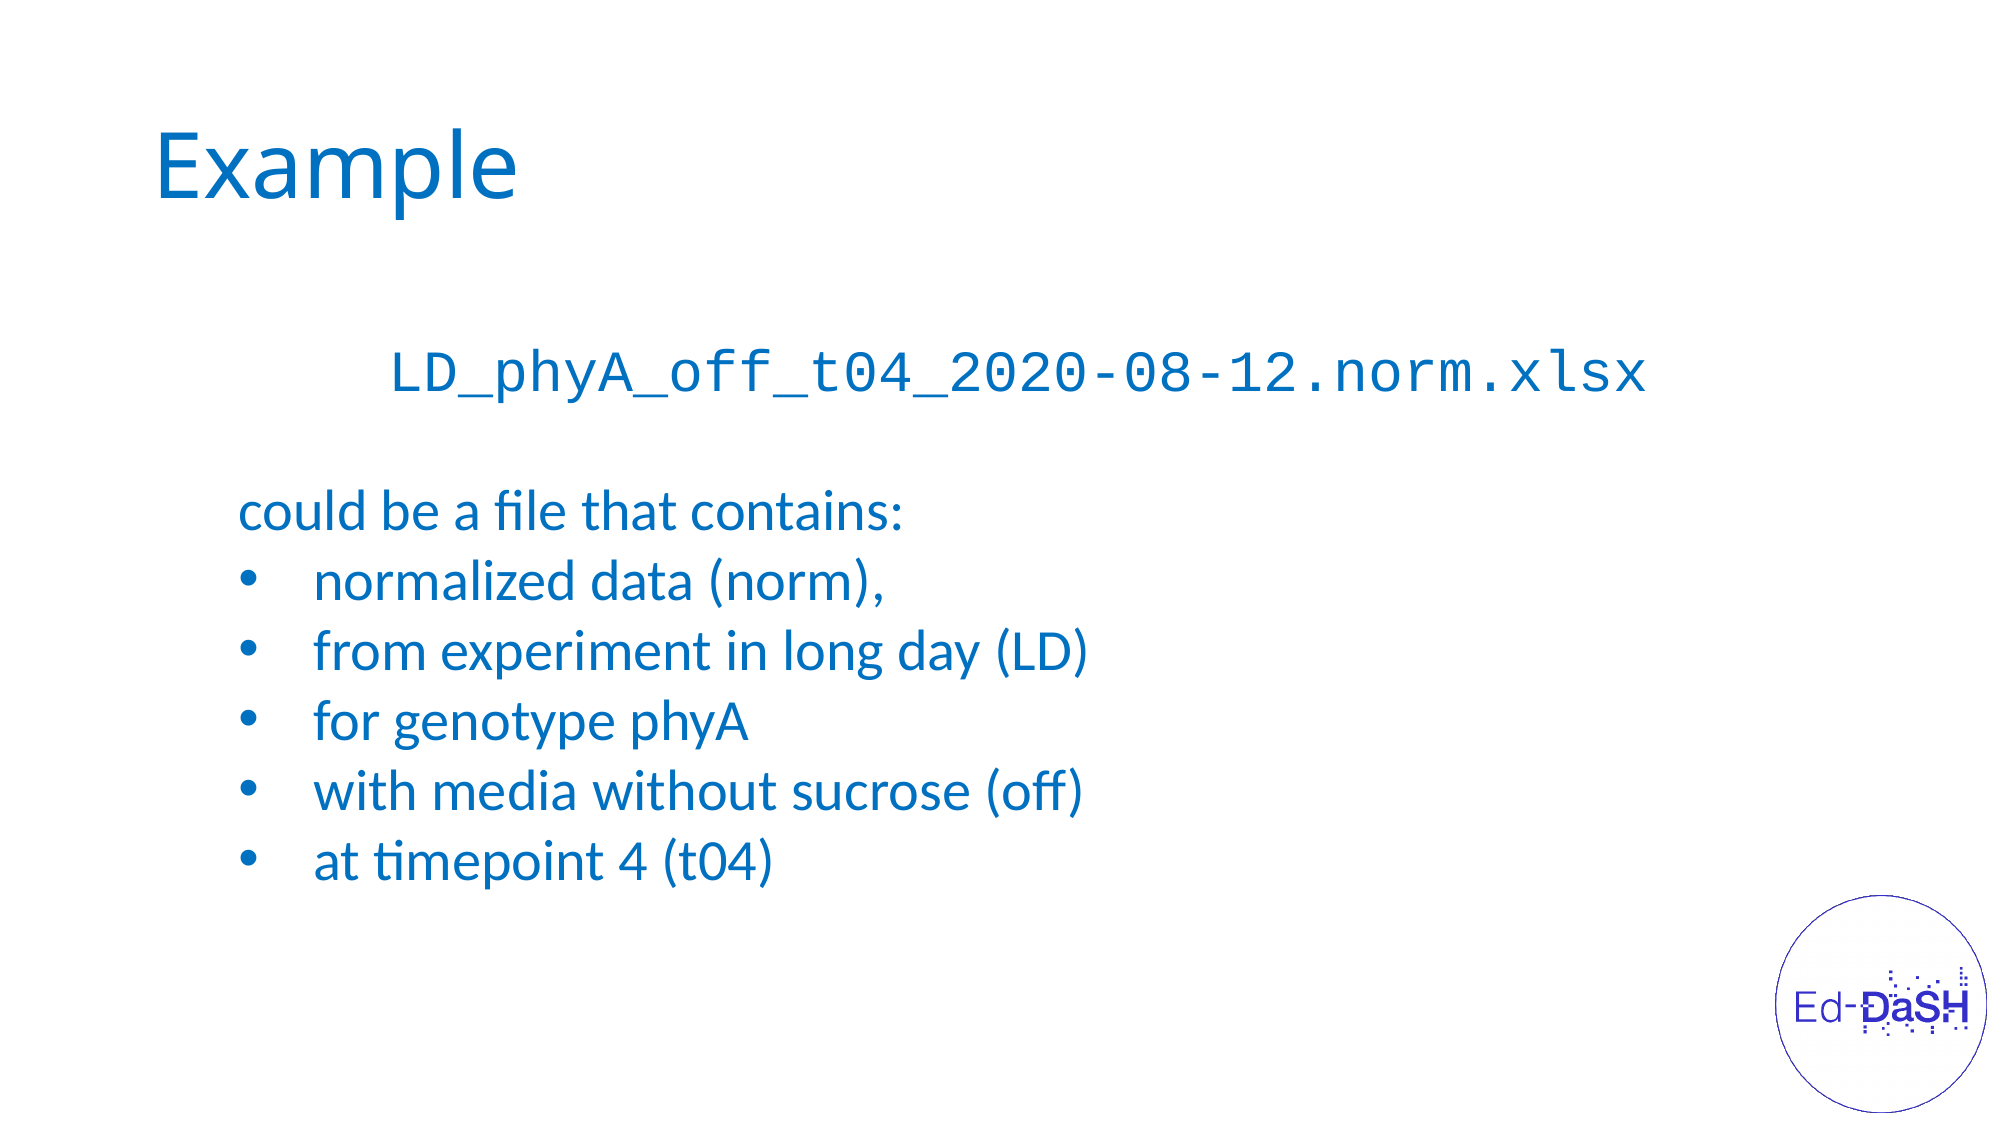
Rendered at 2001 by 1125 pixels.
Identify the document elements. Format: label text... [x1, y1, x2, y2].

text_box LD_phyA_off_t04_2020-08-12.norm.xlsx could be a file that contains: normalized data (norm), from experiment in long day (LD) for genotype phyA with media without sucrose (off) at timepoint 4 (t04) [223, 278, 1777, 970]
title Example [137, 59, 1863, 278]
picture [1774, 895, 1987, 1113]
